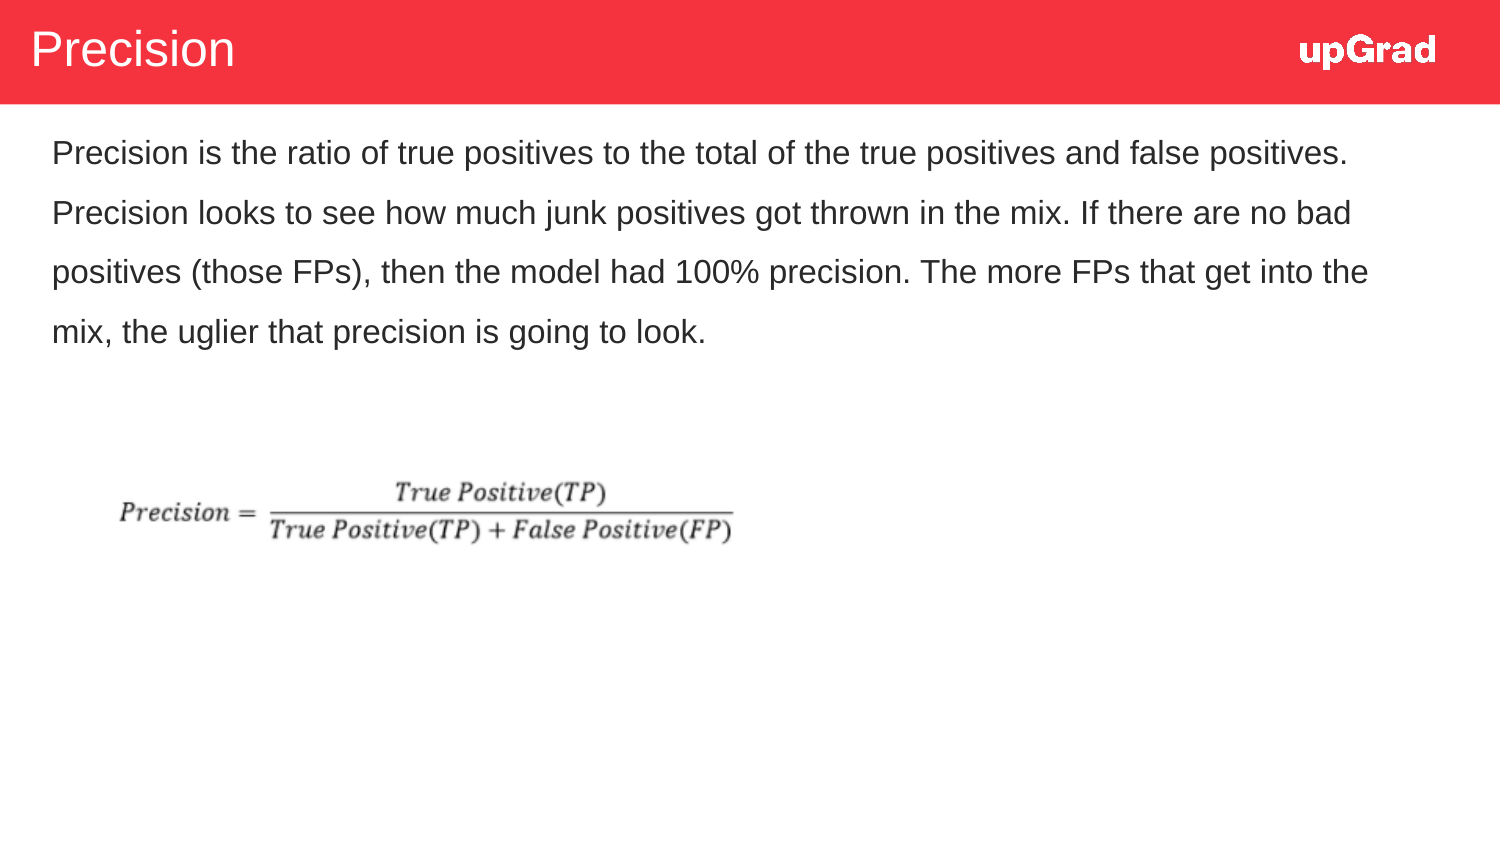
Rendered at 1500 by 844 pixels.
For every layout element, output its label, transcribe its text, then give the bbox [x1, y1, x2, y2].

text_box Precision is the ratio of true positives to the total of the true positives and false positives. Precision looks to see how much junk positives got thrown in the mix. If there are no bad positives (those FPs), then the model had 100% precision. The more FPs that get into the mix, the uglier that precision is going to look. [51, 103, 1439, 358]
picture [1300, 34, 1435, 70]
title Precision [19, 19, 925, 82]
picture [51, 421, 809, 612]
